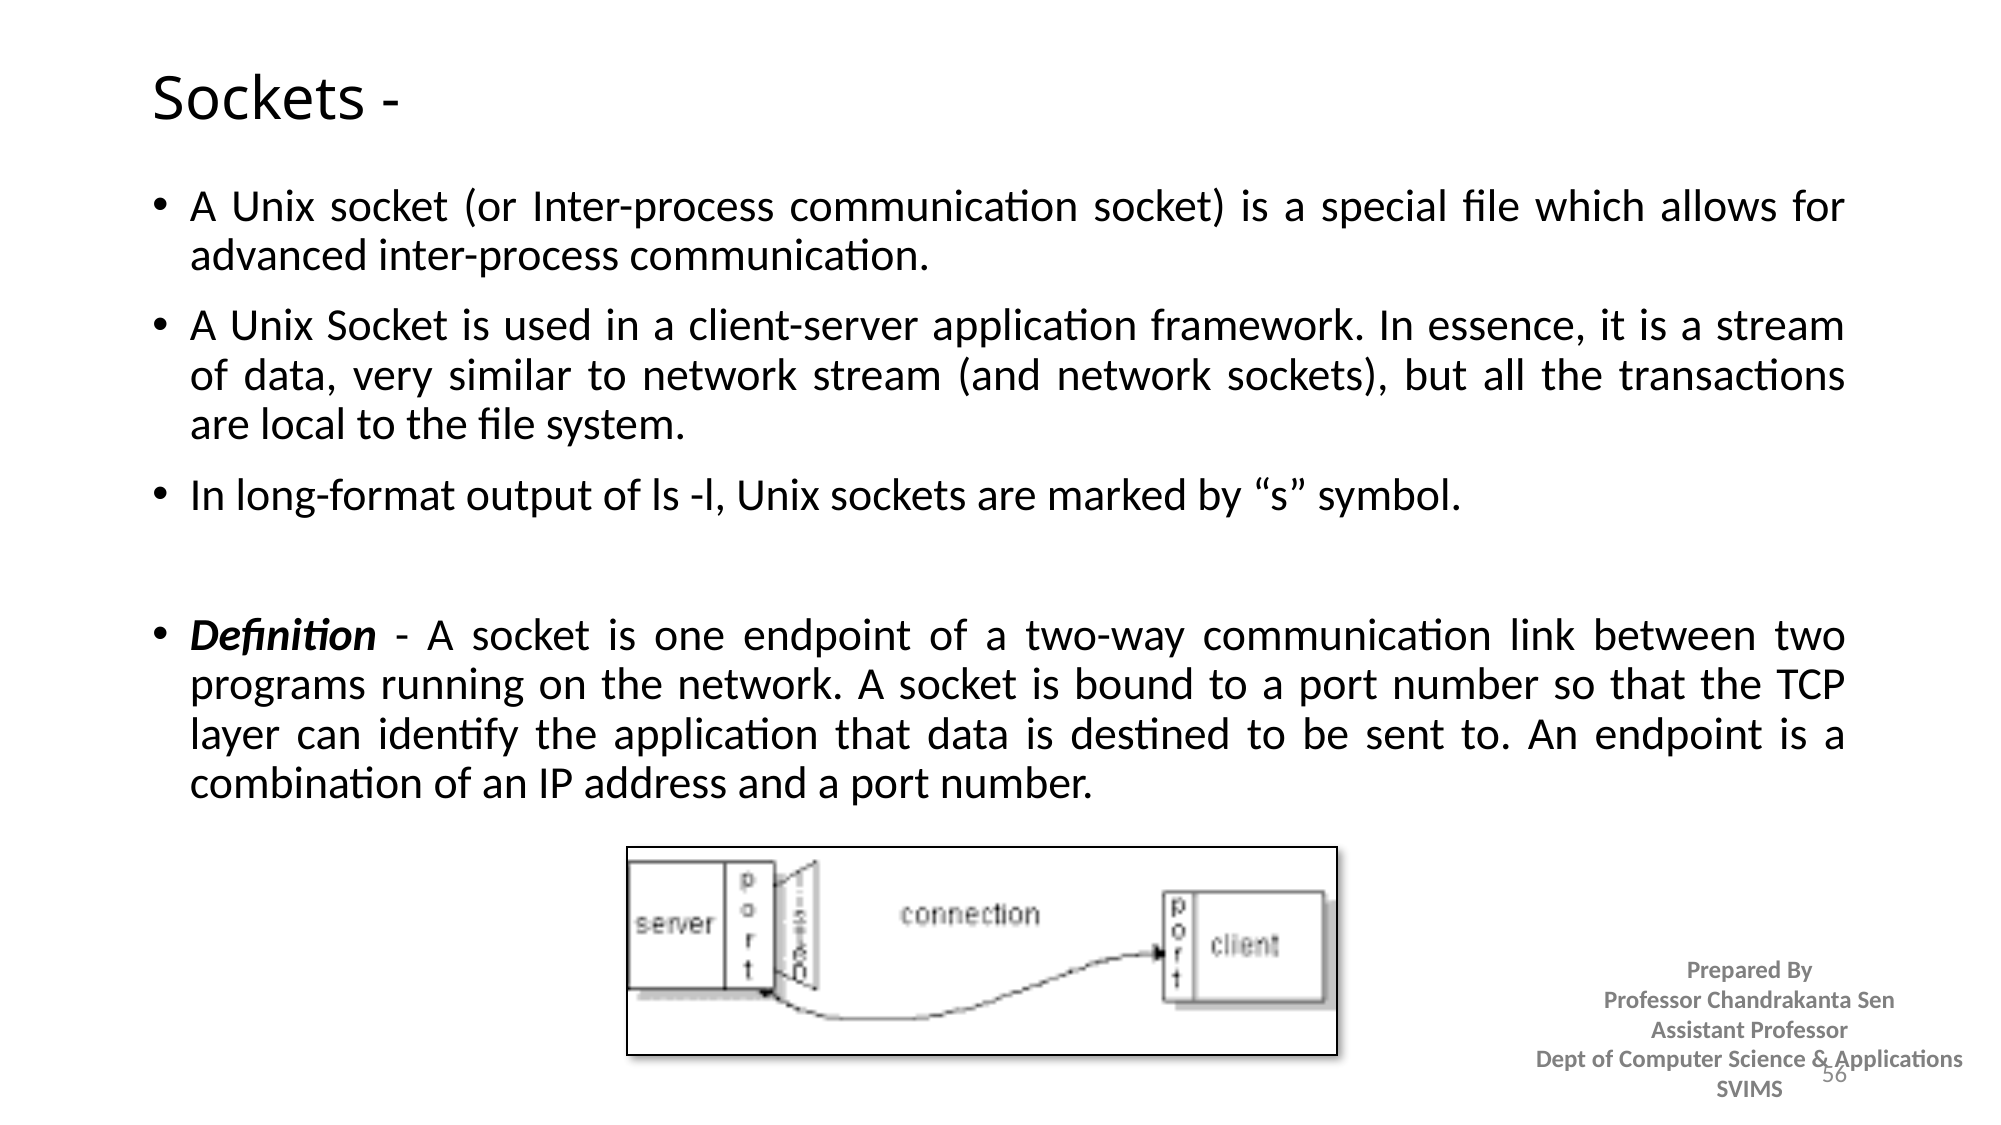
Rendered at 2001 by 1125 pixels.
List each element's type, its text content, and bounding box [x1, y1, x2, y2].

picture [628, 848, 1336, 1055]
title Sockets - [137, 59, 1863, 140]
list A Unix socket (or Inter-process communication socket) is a special file which allows for advanced inter-process communication. A Unix Socket is used in a client-server application framework. In essence, it is a stream of data, very similar to network stream (and network sockets), but all the transactions are local to the file system. In long-format output of ls -l, Unix sockets are marked by “s” symbol. Definition - A socket is one endpoint of a two-way communication link between two programs running on the network. A socket is bound to a port number so that the TCP layer can identify the application that data is destined to be sent to. An endpoint is a combination of an IP address and a port number. [137, 174, 1863, 1065]
slide_number 56 [1412, 1042, 1863, 1103]
